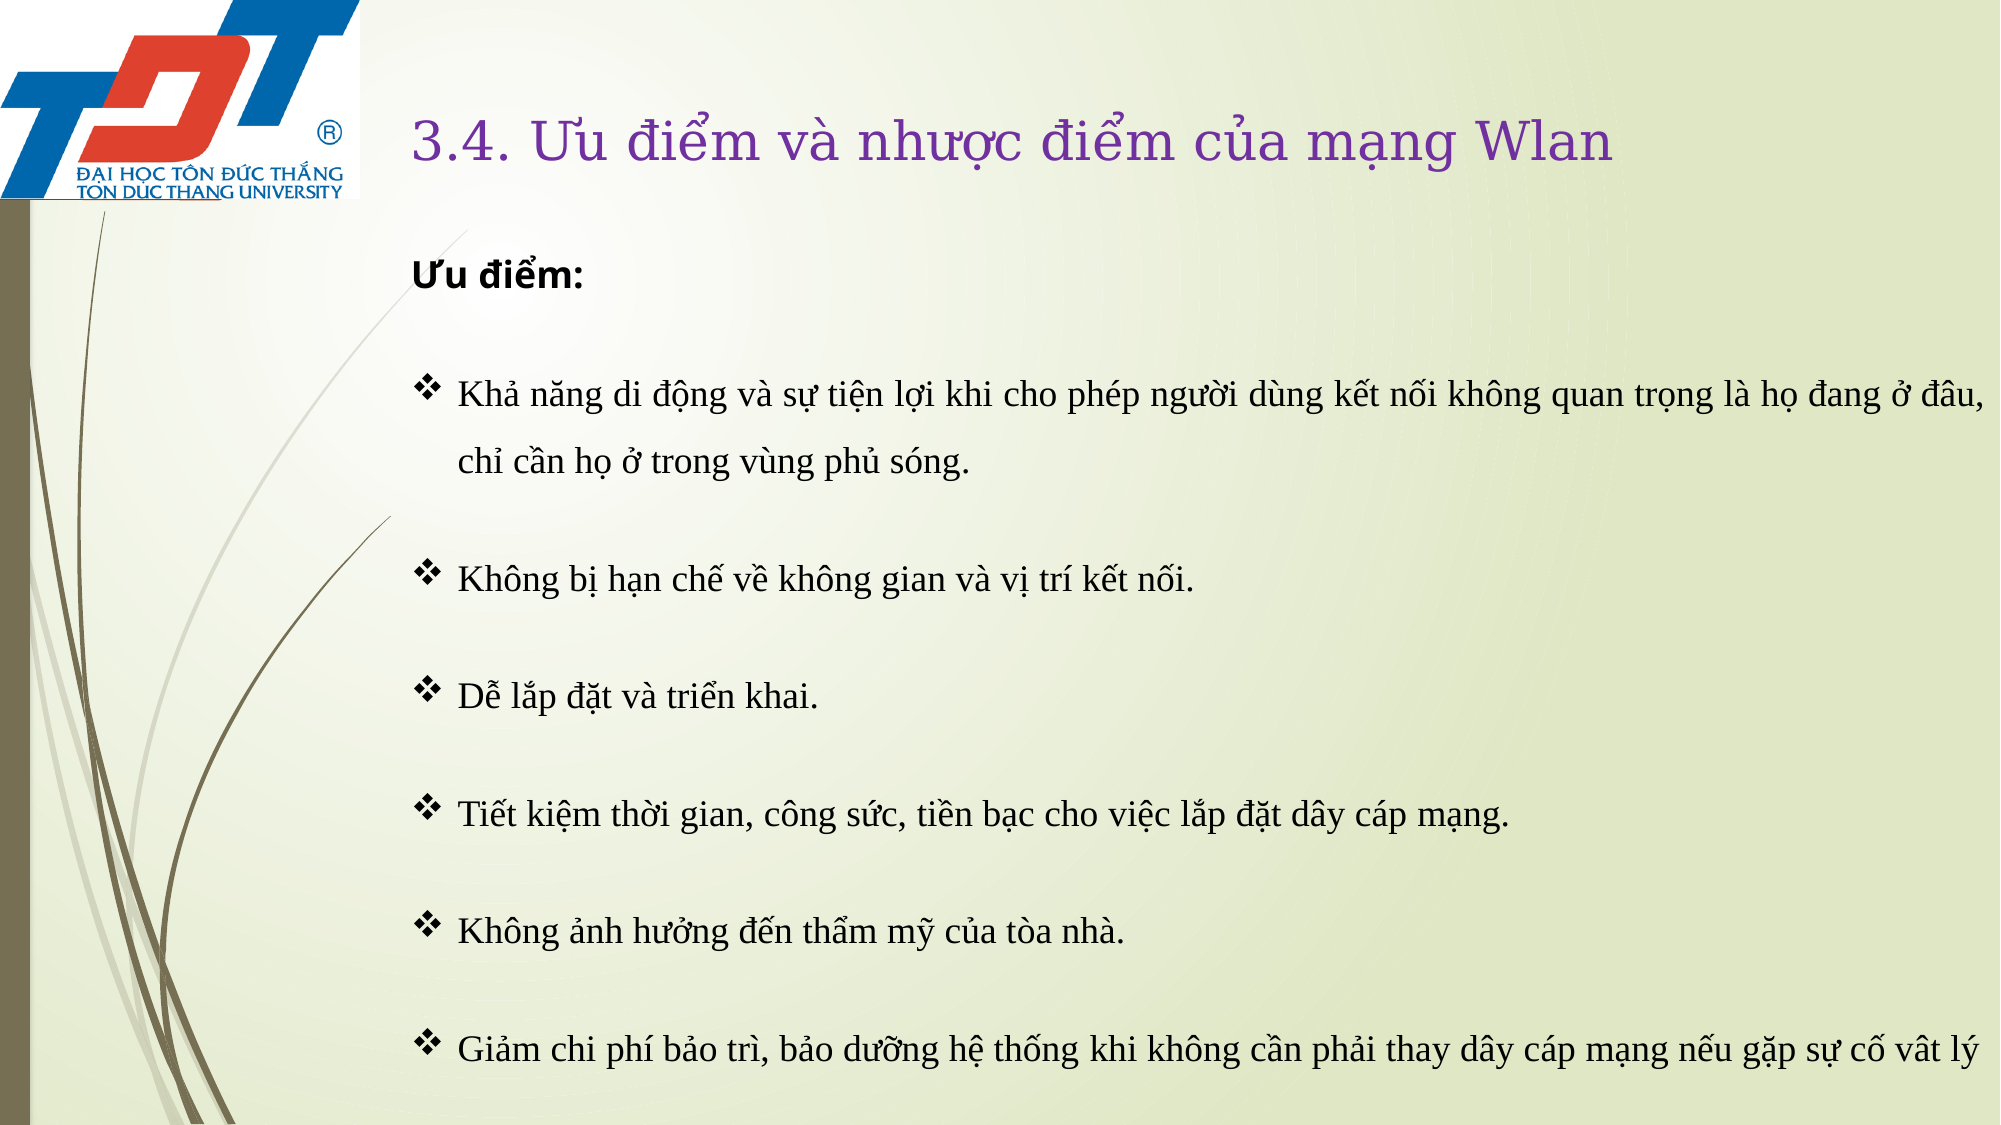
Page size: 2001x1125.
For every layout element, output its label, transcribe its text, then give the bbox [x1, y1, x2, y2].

picture [0, 0, 361, 199]
text_box 3.4. Ưu điểm và nhược điểm của mạng Wlan [394, 99, 1753, 221]
text_box Ưu điểm: Khả năng di động và sự tiện lợi khi cho phép người dùng kết nối không quan trọng là họ đang ở đâu, chỉ cần họ ở trong vùng phủ sóng. Không bị hạn chế về không gian và vị trí kết nối. Dễ lắp đặt và triển khai. Tiết kiệm thời gian, công sức, tiền bạc cho việc lắp đặt dây cáp mạng. Không ảnh hưởng đến thẩm mỹ của tòa nhà. Giảm chi phí bảo trì, bảo dưỡng hệ thống khi không cần phải thay dây cáp mạng nếu gặp sự cố vât lý [321, 221, 2000, 1077]
